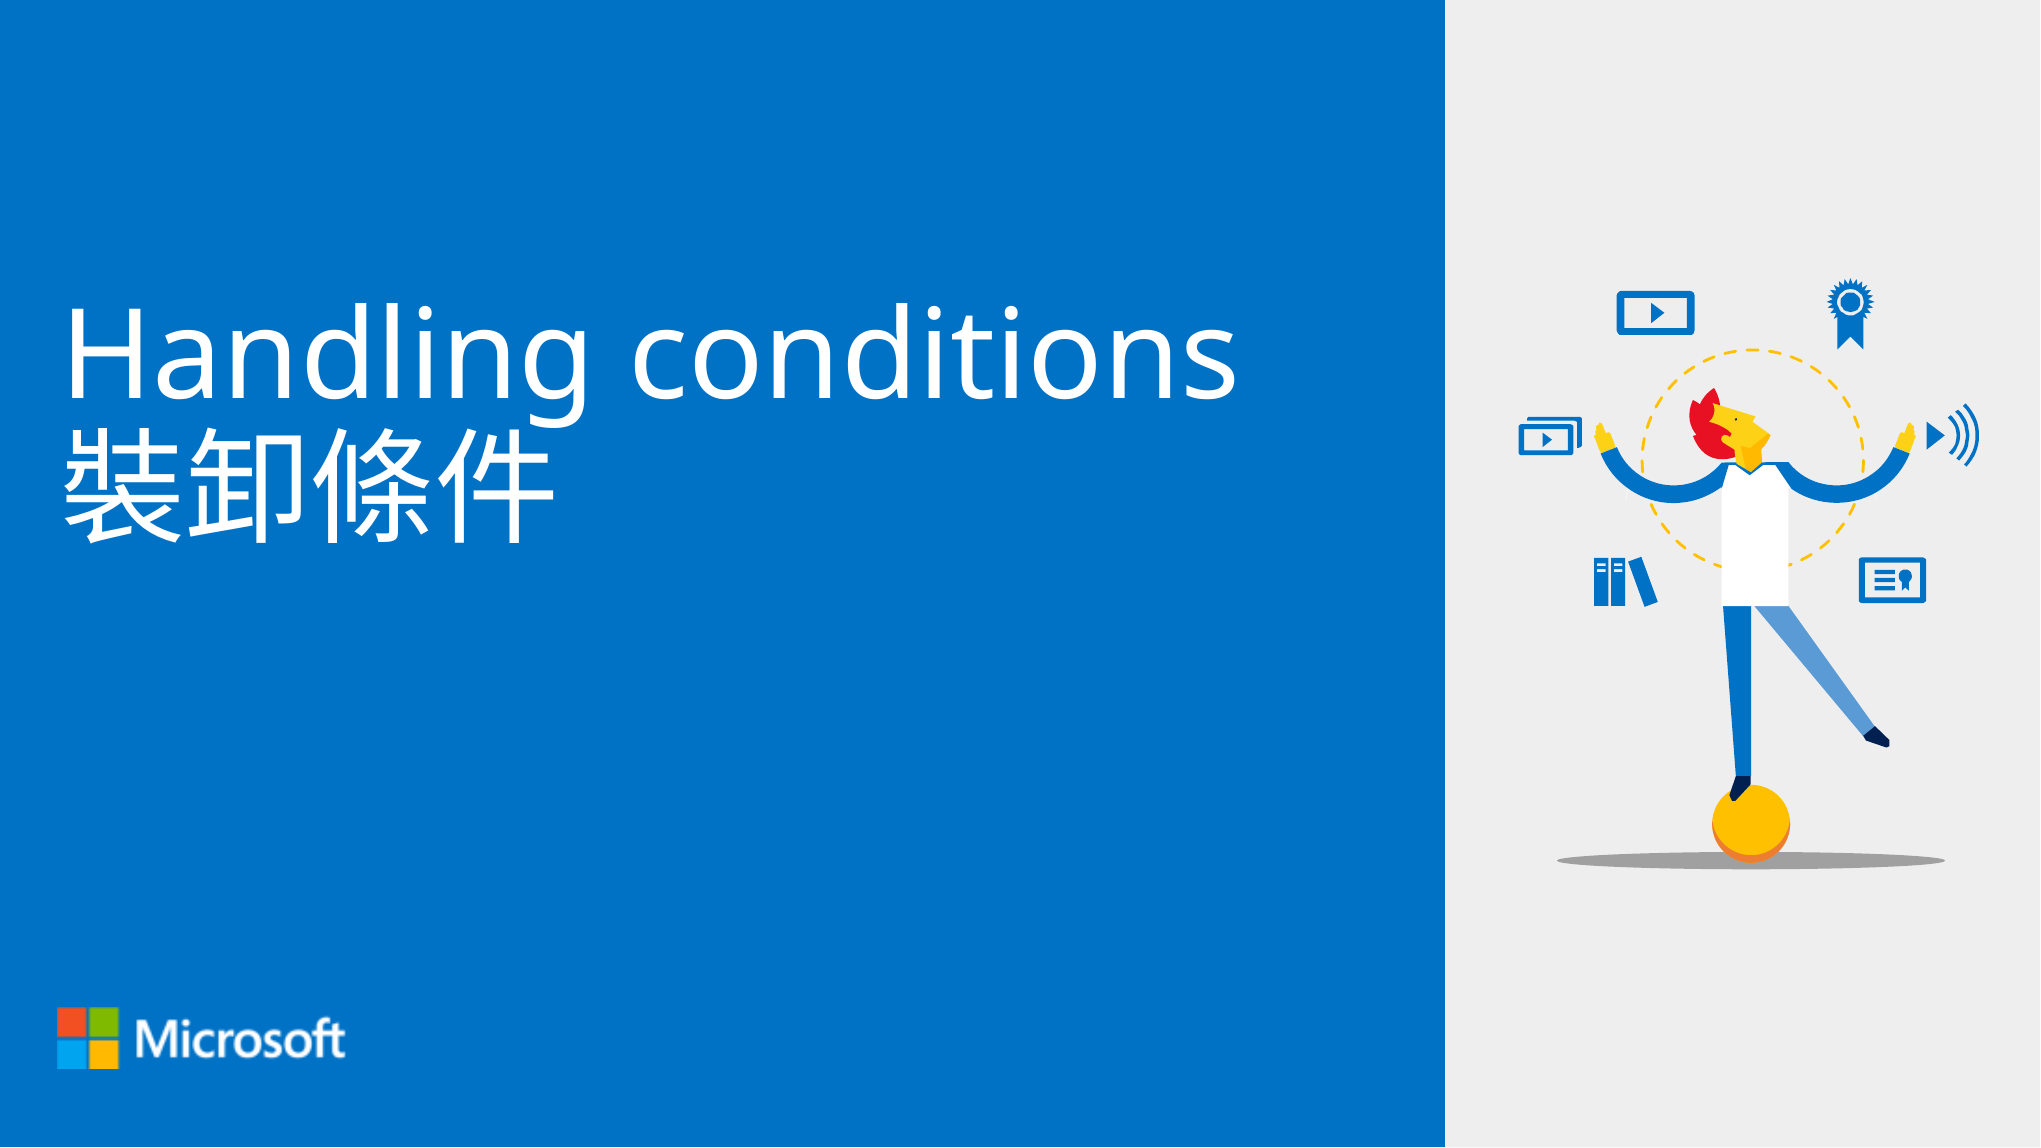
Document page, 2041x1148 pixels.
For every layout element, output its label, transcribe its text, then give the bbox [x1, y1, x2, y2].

picture [57, 1007, 433, 1069]
title Handling conditions 裝卸條件 [45, 275, 1396, 593]
